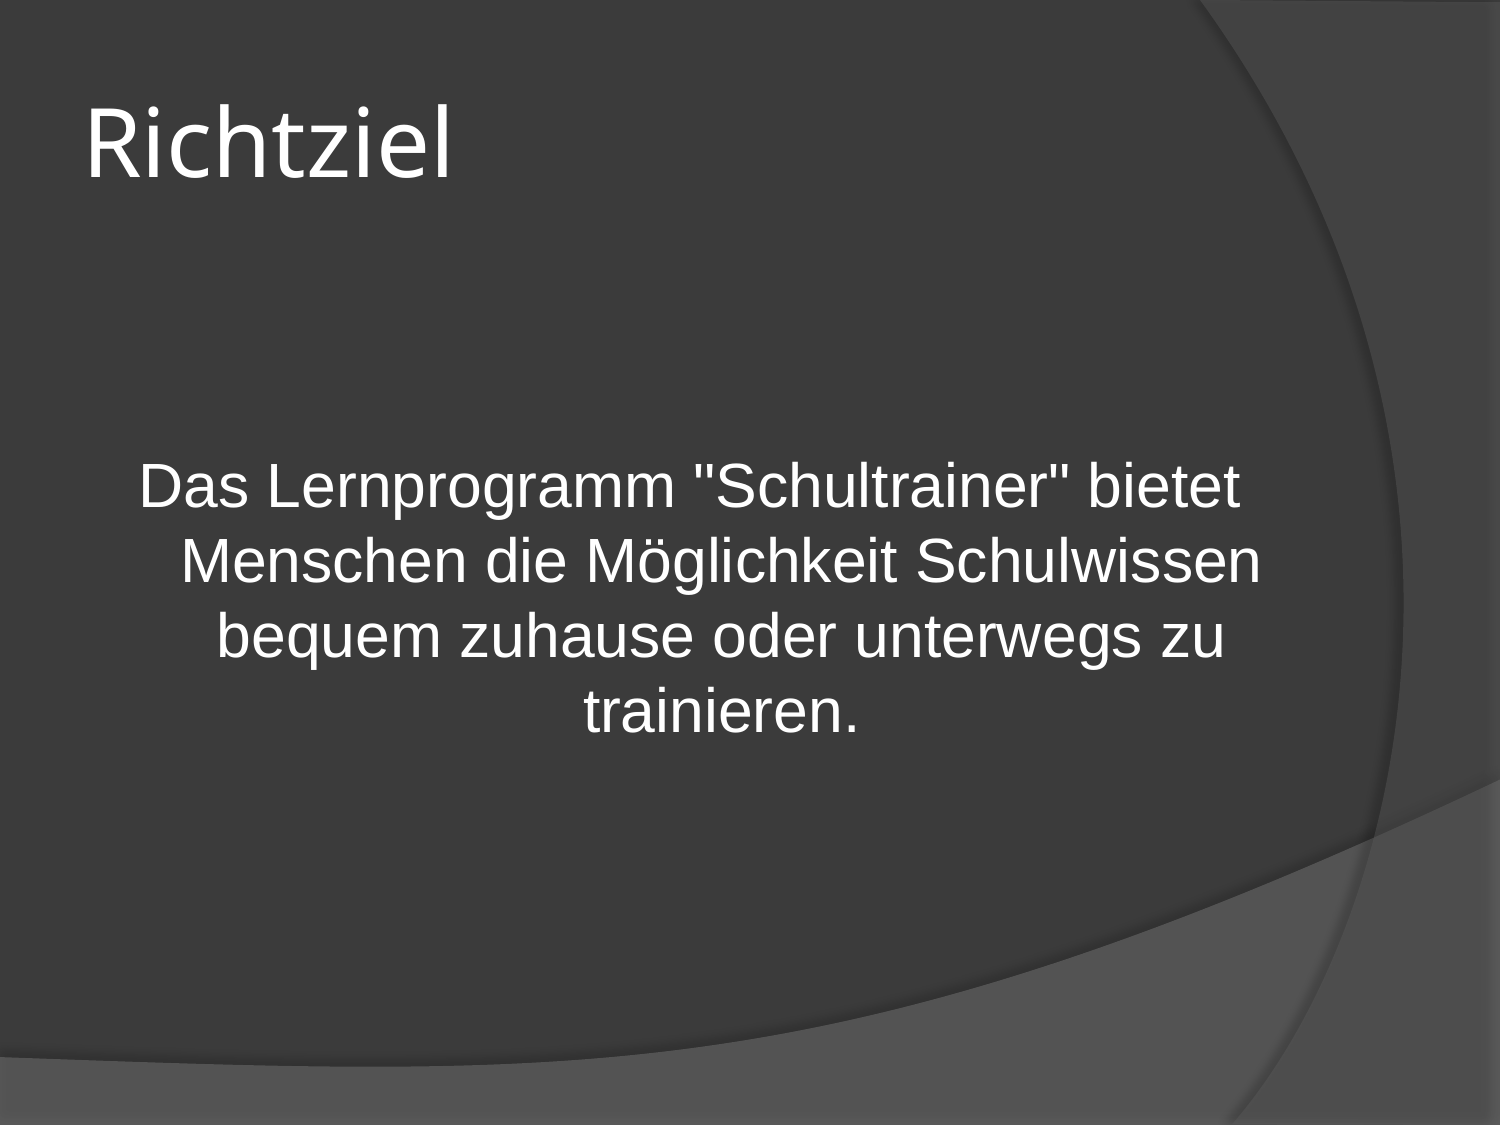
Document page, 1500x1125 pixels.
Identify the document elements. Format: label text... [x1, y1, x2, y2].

title Richtziel [75, 45, 1300, 233]
list Das Lernprogramm "Schultrainer" bietet Menschen die Möglichkeit Schulwissen bequem zuhause oder unterwegs zu trainieren. [75, 262, 1300, 1005]
